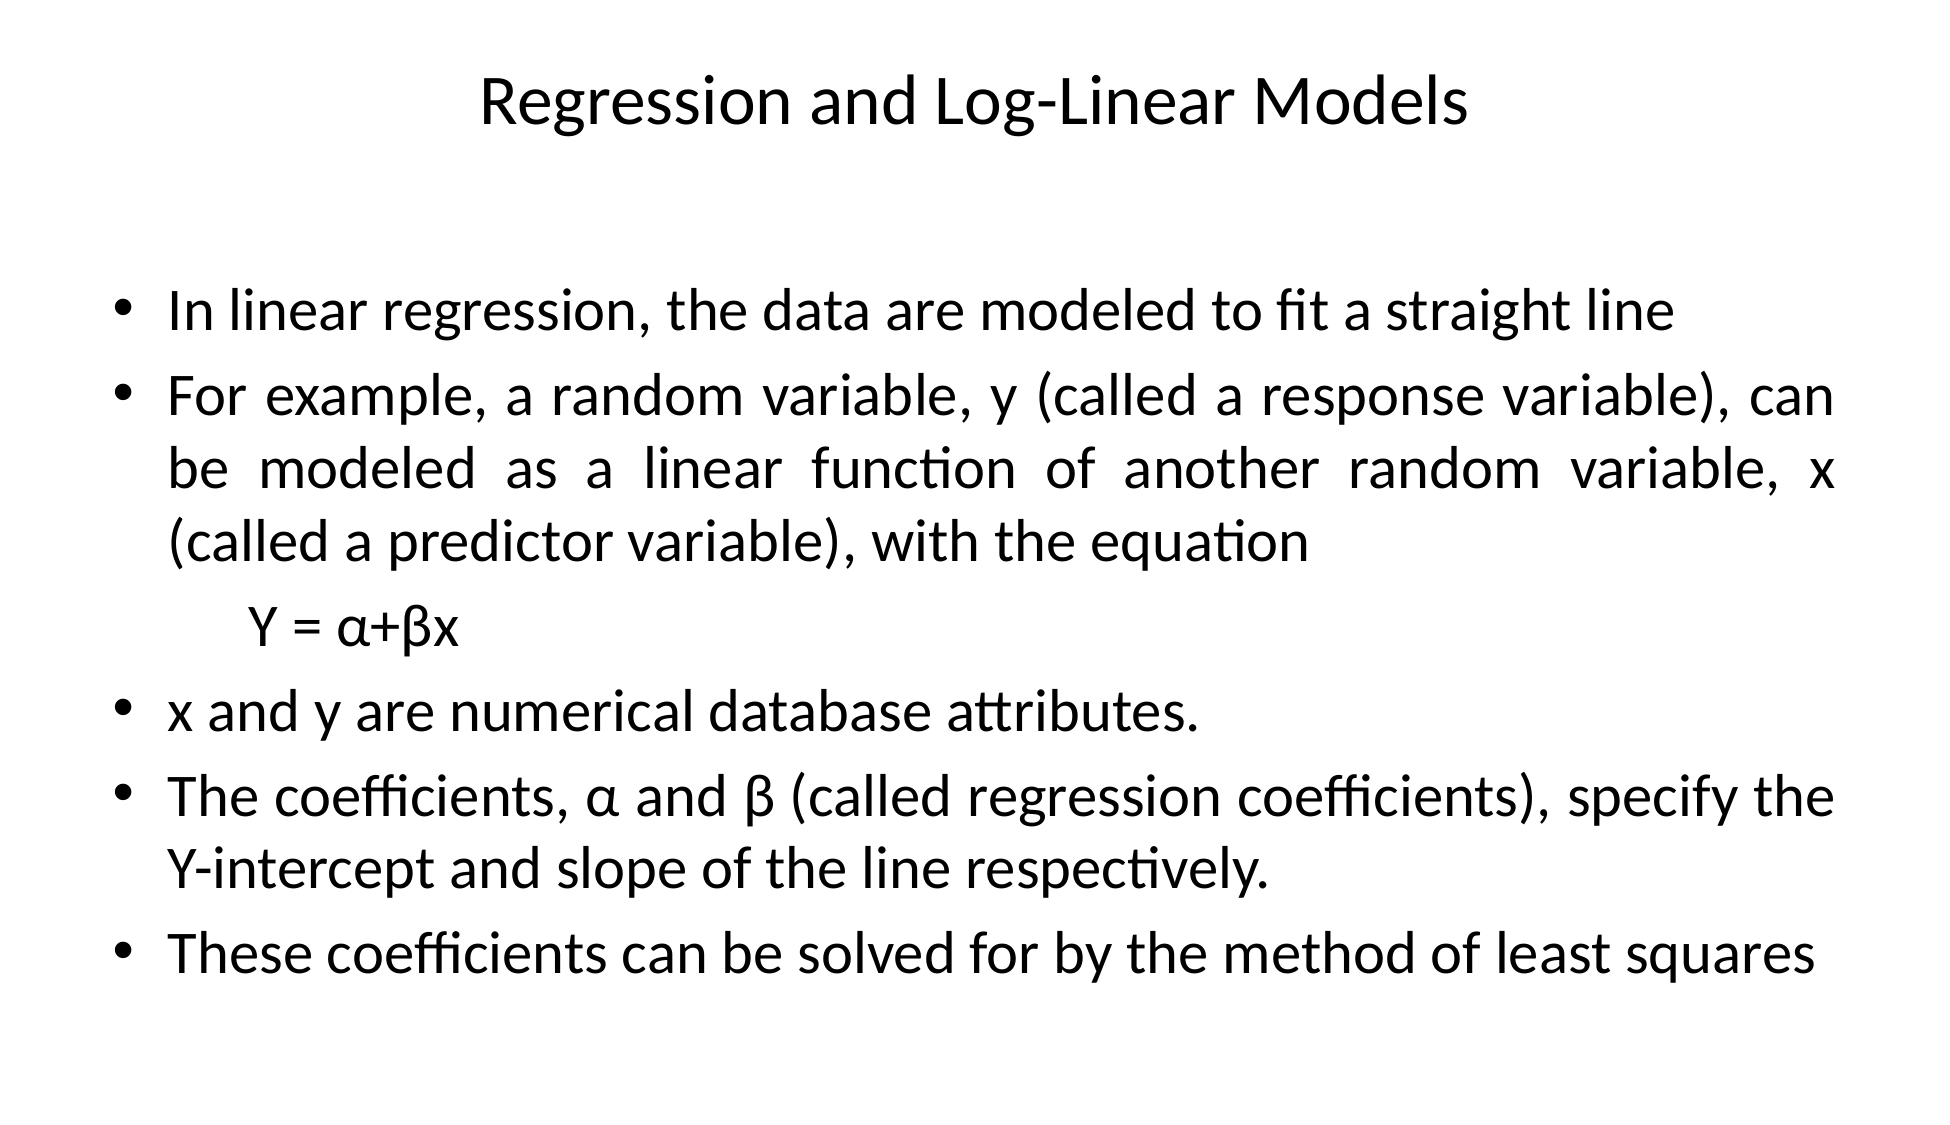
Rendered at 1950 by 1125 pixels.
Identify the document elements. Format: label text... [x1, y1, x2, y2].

title Regression and Log-Linear Models [97, 45, 1853, 233]
list In linear regression, the data are modeled to fit a straight line For example, a random variable, y (called a response variable), can be modeled as a linear function of another random variable, x (called a predictor variable), with the equation Y = α+βx x and y are numerical database attributes. The coefficients, α and β (called regression coefficients), specify the Y-intercept and slope of the line respectively. These coefficients can be solved for by the method of least squares [97, 262, 1853, 1005]
